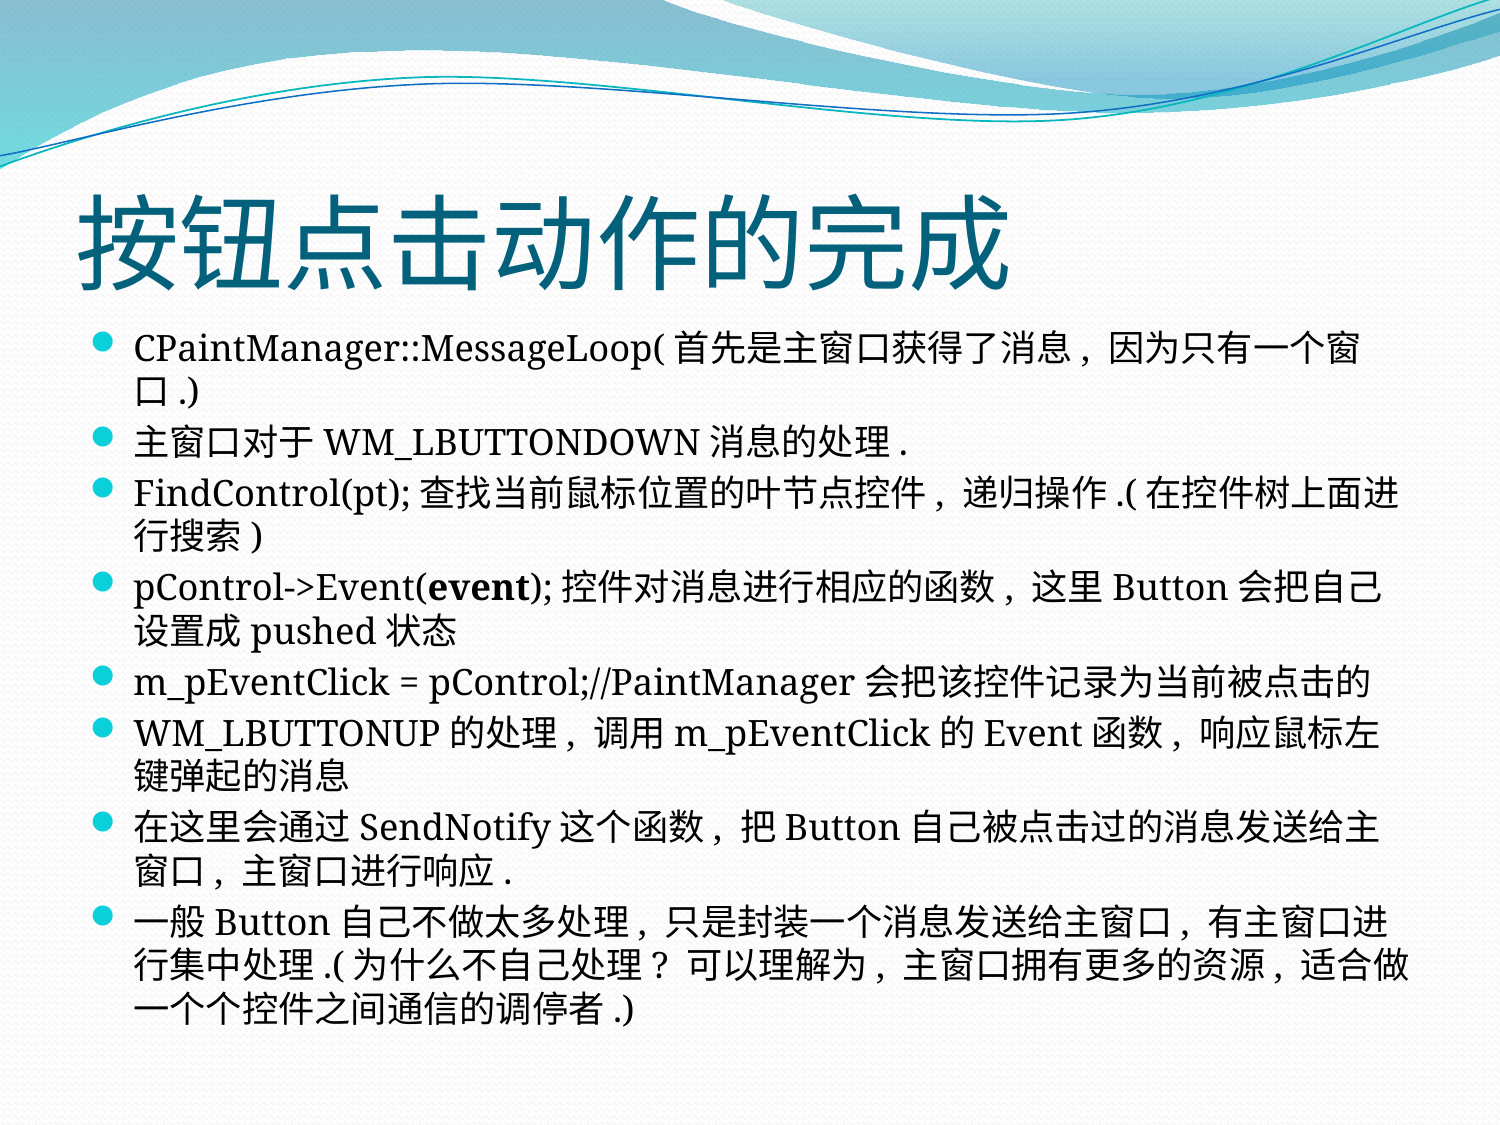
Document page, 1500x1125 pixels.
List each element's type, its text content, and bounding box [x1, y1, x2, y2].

list CPaintManager::MessageLoop(首先是主窗口获得了消息, 因为只有一个窗口.) 主窗口对于WM_LBUTTONDOWN消息的处理. FindControl(pt);查找当前鼠标位置的叶节点控件, 递归操作.(在控件树上面进行搜索) pControl->Event(event);控件对消息进行相应的函数, 这里Button会把自己设置成pushed状态 m_pEventClick = pControl;//PaintManager会把该控件记录为当前被点击的 WM_LBUTTONUP的处理, 调用m_pEventClick的Event函数, 响应鼠标左键弹起的消息 在这里会通过SendNotify这个函数, 把Button自己被点击过的消息发送给主窗口, 主窗口进行响应. 一般Button自己不做太多处理, 只是封装一个消息发送给主窗口, 有主窗口进行集中处理.(为什么不自己处理? 可以理解为, 主窗口拥有更多的资源, 适合做一个个控件之间通信的调停者.) [75, 317, 1425, 1038]
title 按钮点击动作的完成 [75, 115, 1425, 303]
